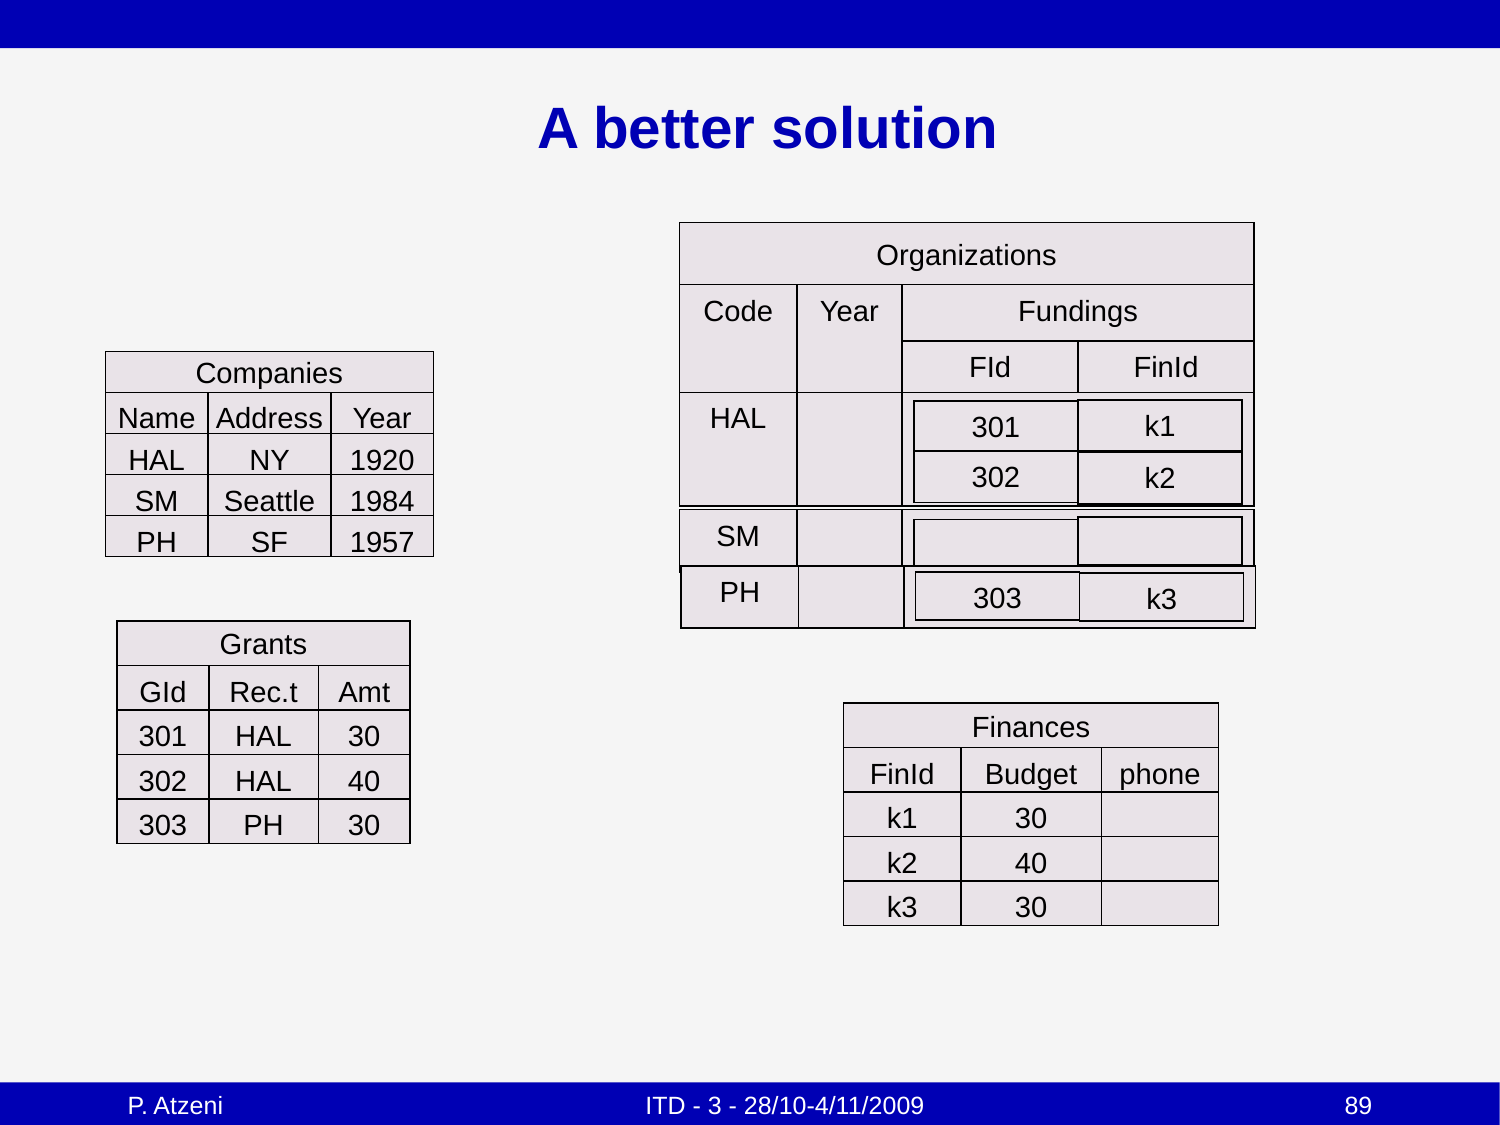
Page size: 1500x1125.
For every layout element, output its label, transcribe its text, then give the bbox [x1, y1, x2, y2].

text_box 301 [913, 401, 1078, 451]
slide_number P. Atzeni [112, 1082, 289, 1125]
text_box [105, 433, 434, 473]
text_box k2 [1078, 452, 1243, 504]
text_box PH [681, 566, 798, 629]
text_box Code [679, 284, 796, 392]
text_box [105, 474, 434, 514]
text_box 303 [915, 571, 1080, 620]
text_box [105, 392, 434, 432]
text_box HAL [679, 392, 796, 506]
text_box [1078, 516, 1243, 565]
slide_number 89 [1186, 1082, 1388, 1125]
title A better solution [64, 37, 1471, 213]
text_box k3 [1079, 573, 1244, 622]
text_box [116, 620, 411, 844]
text_box Year [796, 284, 903, 392]
text_box SM [679, 509, 796, 572]
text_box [843, 702, 1219, 926]
text_box k1 [1078, 399, 1243, 452]
text_box [903, 393, 1254, 506]
text_box [904, 566, 1256, 629]
footer ITD - 3 - 28/10-4/11/2009 [289, 1082, 1186, 1125]
text_box [798, 566, 904, 629]
text_box 302 [913, 451, 1078, 503]
text_box [796, 392, 903, 506]
text_box FId [902, 340, 1079, 393]
text_box [796, 509, 903, 566]
text_box Organizations [679, 222, 1254, 284]
text_box [903, 509, 1254, 566]
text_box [105, 515, 434, 557]
text_box Companies [105, 351, 434, 391]
text_box FinId [1079, 340, 1254, 393]
text_box [913, 519, 1078, 566]
text_box Fundings [903, 284, 1254, 340]
